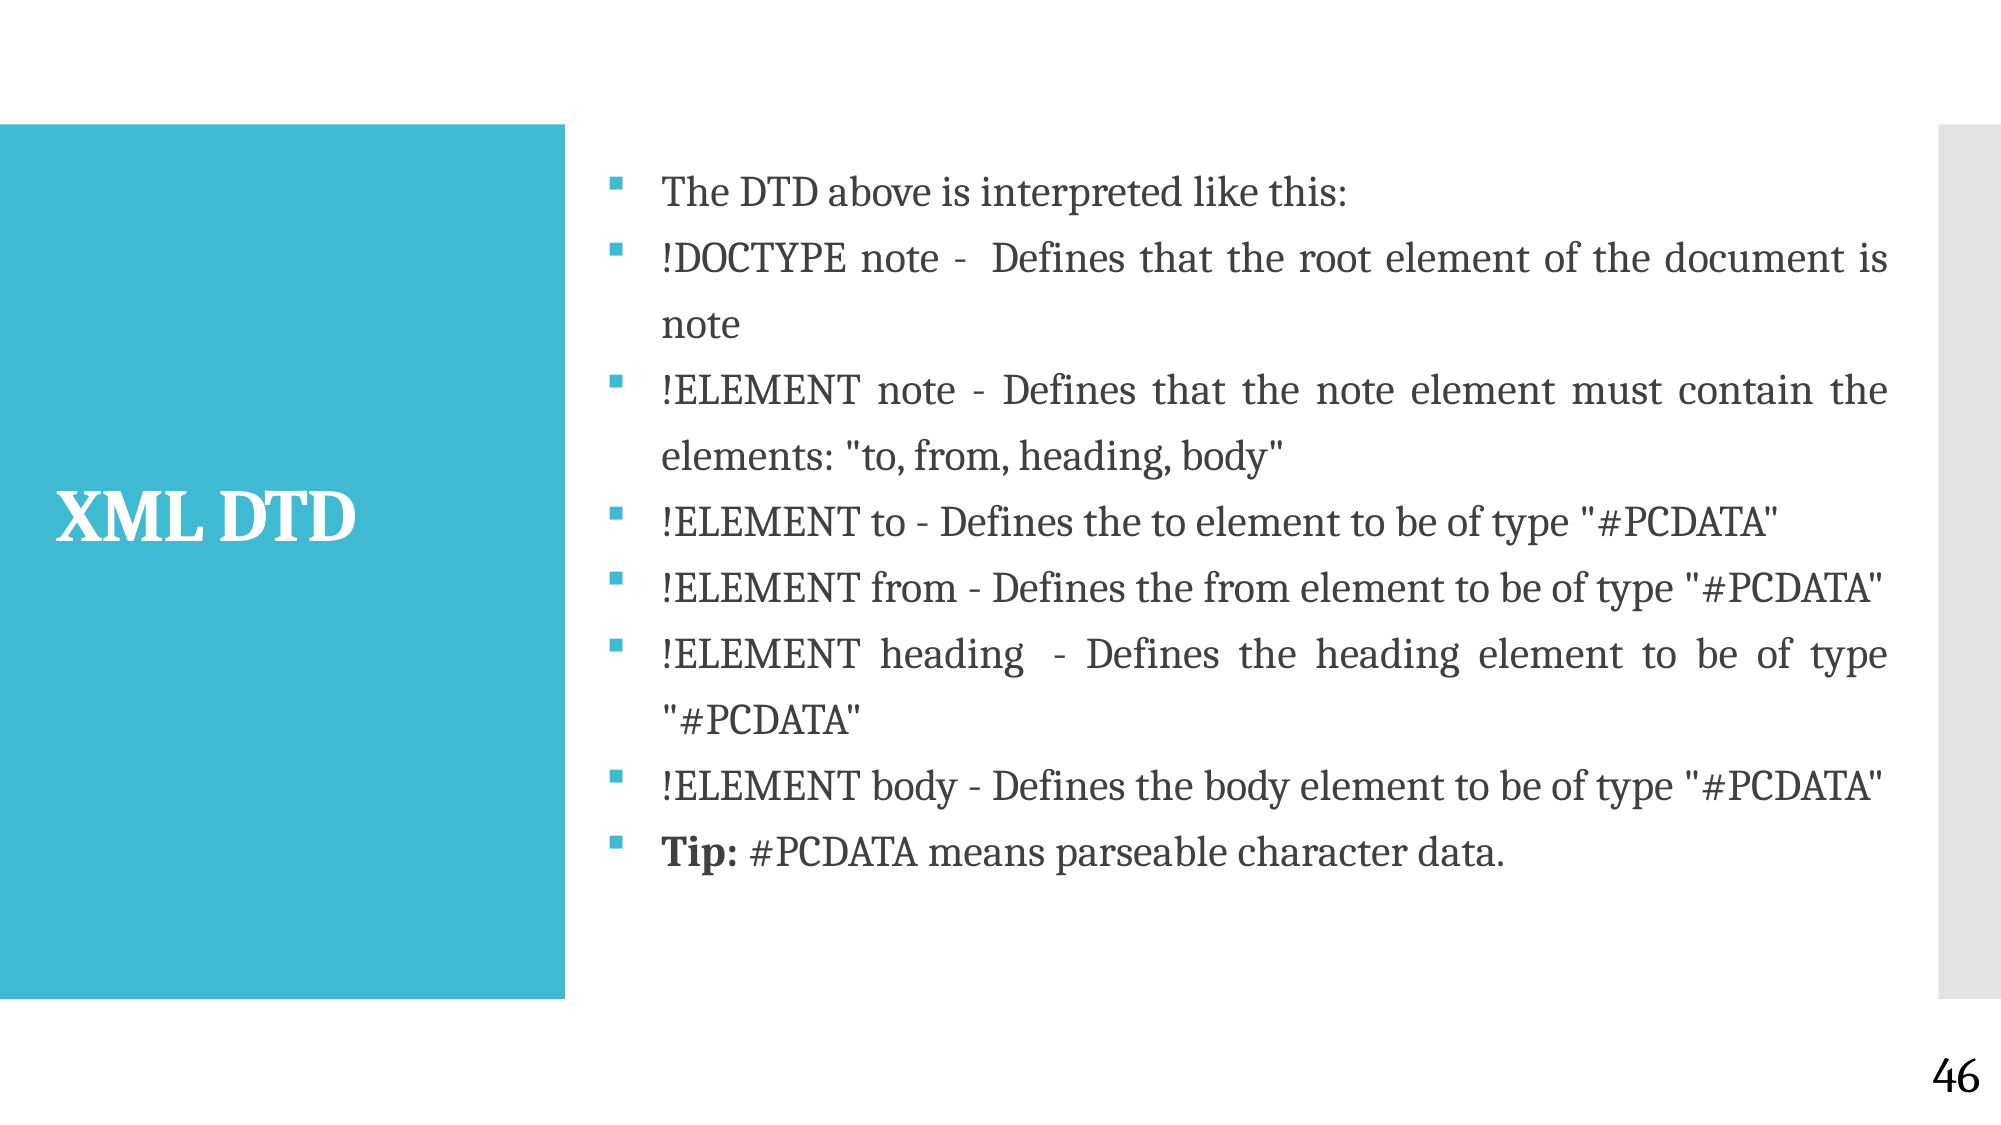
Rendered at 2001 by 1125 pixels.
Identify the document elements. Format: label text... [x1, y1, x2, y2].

slide_number 46 [1744, 1042, 1996, 1103]
title XML DTD [41, 184, 525, 940]
list The DTD above is interpreted like this: !DOCTYPE note - Defines that the root element of the document is note !ELEMENT note - Defines that the note element must contain the elements: "to, from, heading, body" !ELEMENT to - Defines the to element to be of type "#PCDATA" !ELEMENT from - Defines the from element to be of type "#PCDATA" !ELEMENT heading - Defines the heading element to be of type "#PCDATA" !ELEMENT body - Defines the body element to be of type "#PCDATA" Tip: #PCDATA means parseable character data. [591, 141, 1906, 982]
